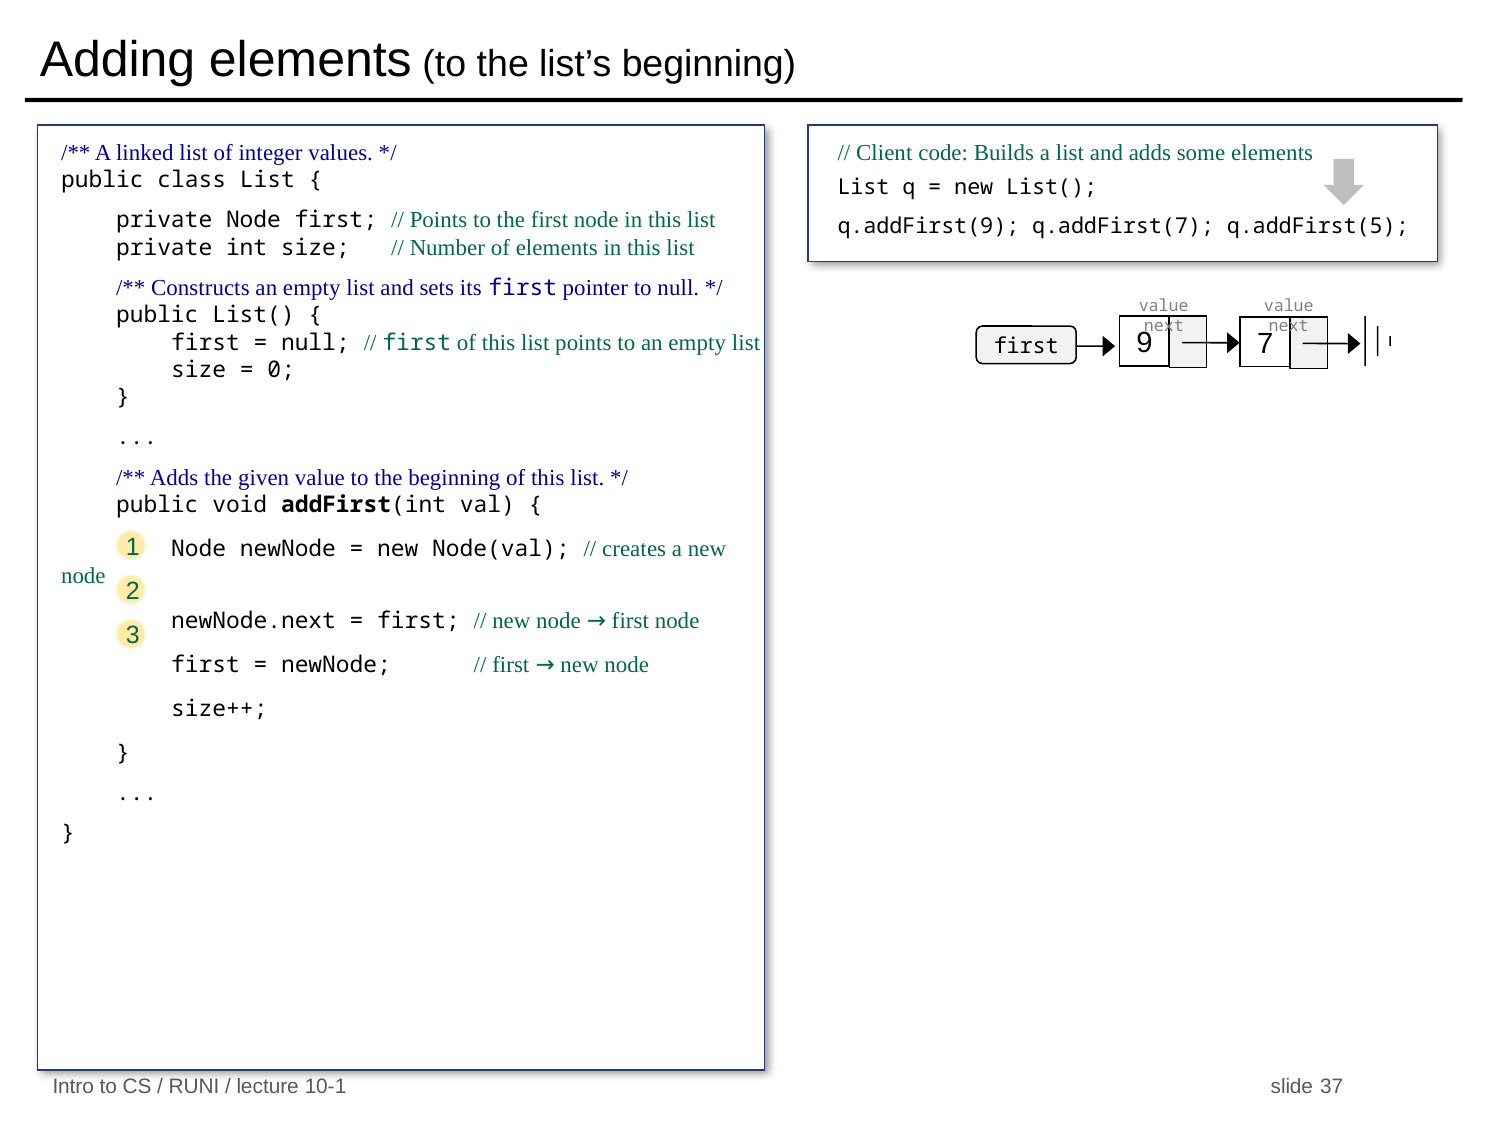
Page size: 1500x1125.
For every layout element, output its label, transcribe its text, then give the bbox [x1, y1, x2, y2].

text_box 2 [116, 575, 146, 604]
text_box value next [1227, 287, 1350, 343]
text_box [1225, 342, 1240, 354]
text_box [1290, 343, 1328, 369]
text_box [1302, 334, 1359, 354]
text_box value next [1102, 287, 1225, 343]
text_box 9 [1119, 343, 1169, 366]
text_box [1323, 158, 1365, 206]
title Adding elements (to the list’s beginning) [24, 12, 1463, 100]
text_box // Client code: Builds a list and adds some elements List q = new List(); q.addFirst(9); q.addFirst(7); q.addFirst(5); [808, 124, 1438, 262]
text_box first [976, 325, 1077, 364]
text_box 7 [1240, 343, 1290, 367]
text_box 1 [116, 530, 146, 560]
text_box /** A linked list of integer values. */ public class List { private Node first; // Points to the first node in this list private int size; // Number of elements in this list /** Constructs an empty list and sets its first pointer to null. */ public List() { first = null; // first of this list points to an empty list size = 0; } ... /** Adds the given value to the beginning of this list. */ public void addFirst(int val) { Node newNode = new Node(val); // creates a new node newNode.next = first; // new node → first node first = newNode; // first → new node size++; } ... } [37, 125, 765, 1071]
text_box [1169, 343, 1207, 368]
text_box [1077, 335, 1116, 357]
text_box 3 [116, 619, 146, 649]
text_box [1364, 315, 1391, 367]
